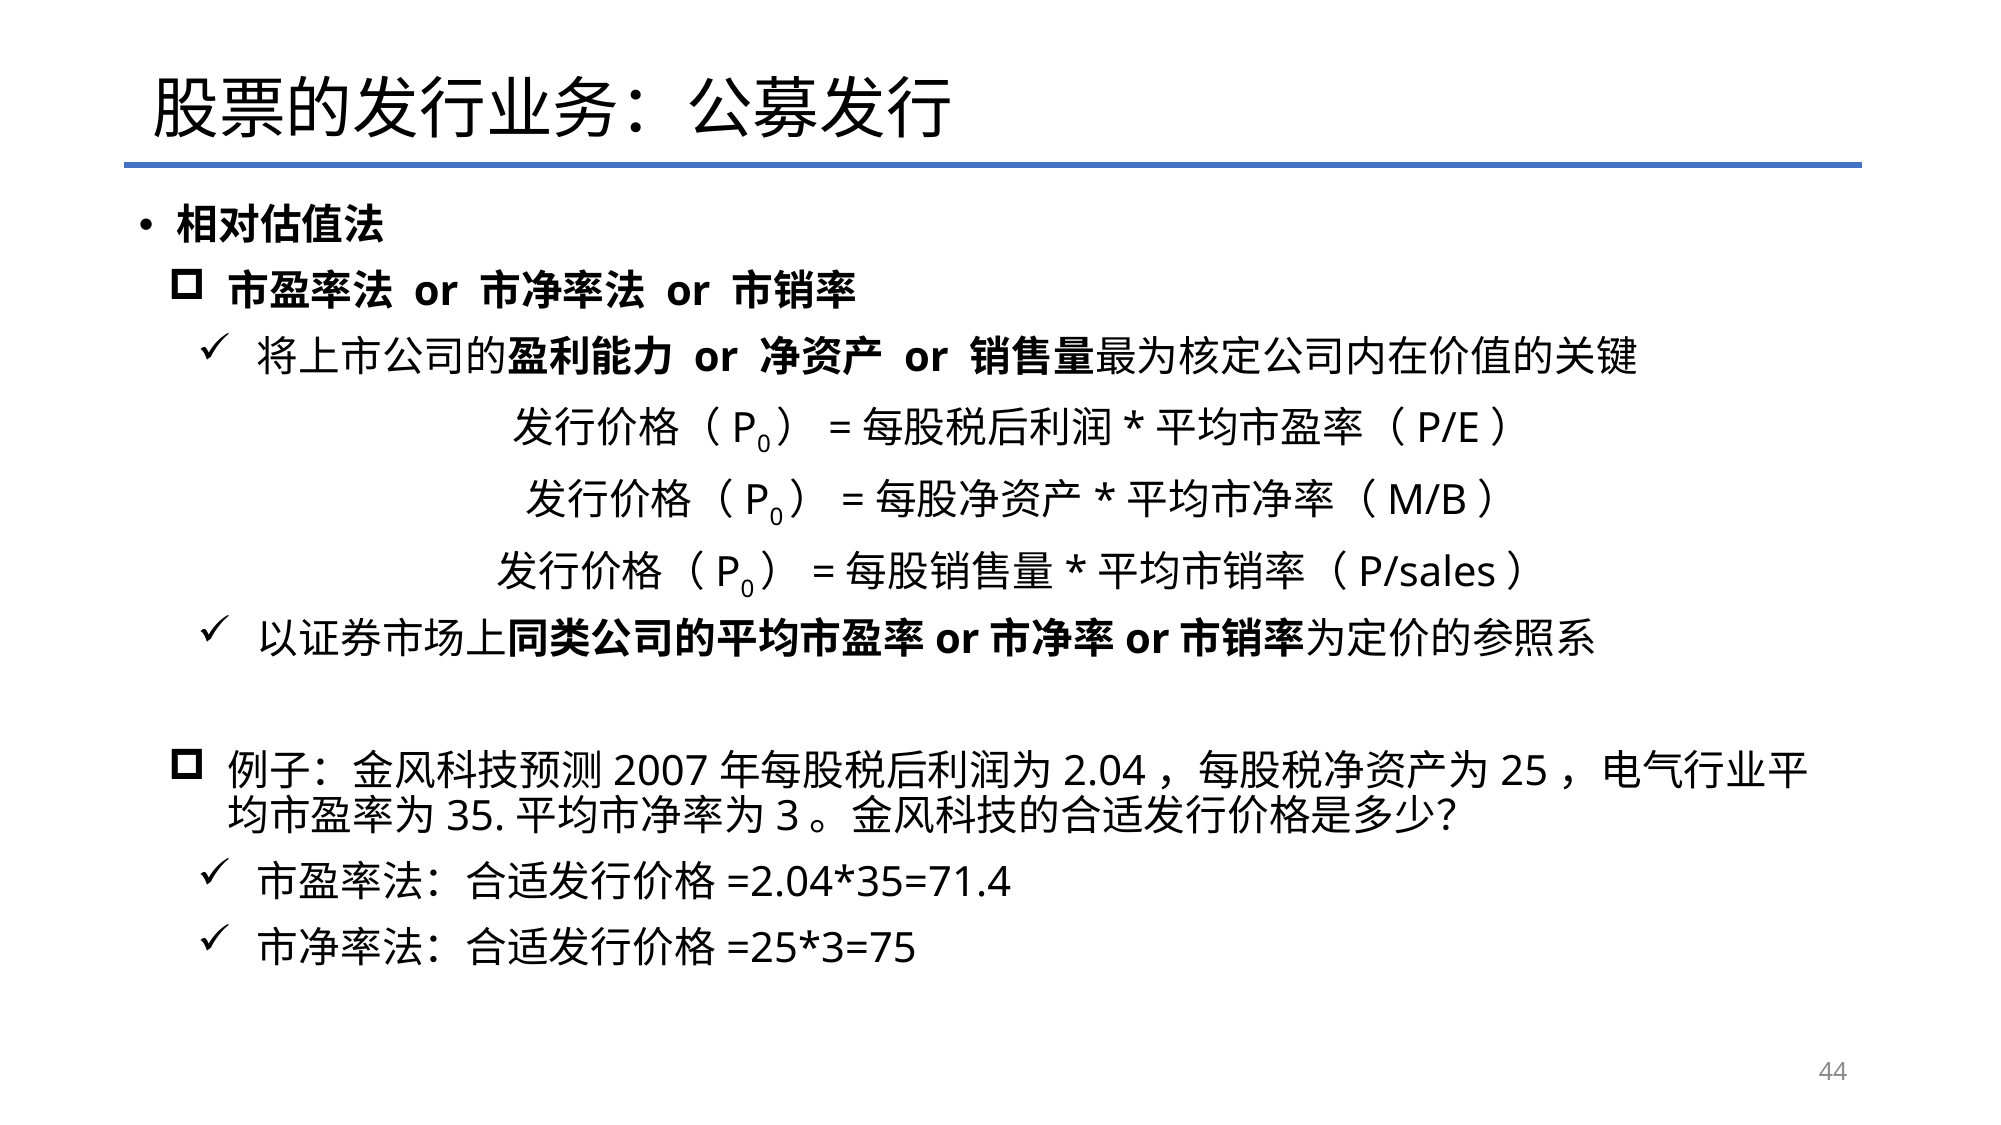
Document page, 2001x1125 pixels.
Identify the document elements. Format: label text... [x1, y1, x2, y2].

title 股票的发行业务：公募发行 [137, 59, 1863, 163]
slide_number 44 [1412, 1042, 1863, 1103]
list 相对估值法 市盈率法 or 市净率法 or 市销率 将上市公司的盈利能力 or 净资产 or 销售量最为核定公司内在价值的关键 发行价格（P0）=每股税后利润*平均市盈率（P/E） 发行价格（P0）=每股净资产*平均市净率（M/B） 发行价格（P0）=每股销售量*平均市销率（P/sales） 以证券市场上同类公司的平均市盈率or市净率or市销率为定价的参照系 例子：金风科技预测2007年每股税后利润为2.04，每股税净资产为25，电气行业平均市盈率为35.平均市净率为3。金风科技的合适发行价格是多少？ 市盈率法：合适发行价格=2.04*35=71.4 市净率法：合适发行价格=25*3=75 [123, 196, 1863, 1014]
